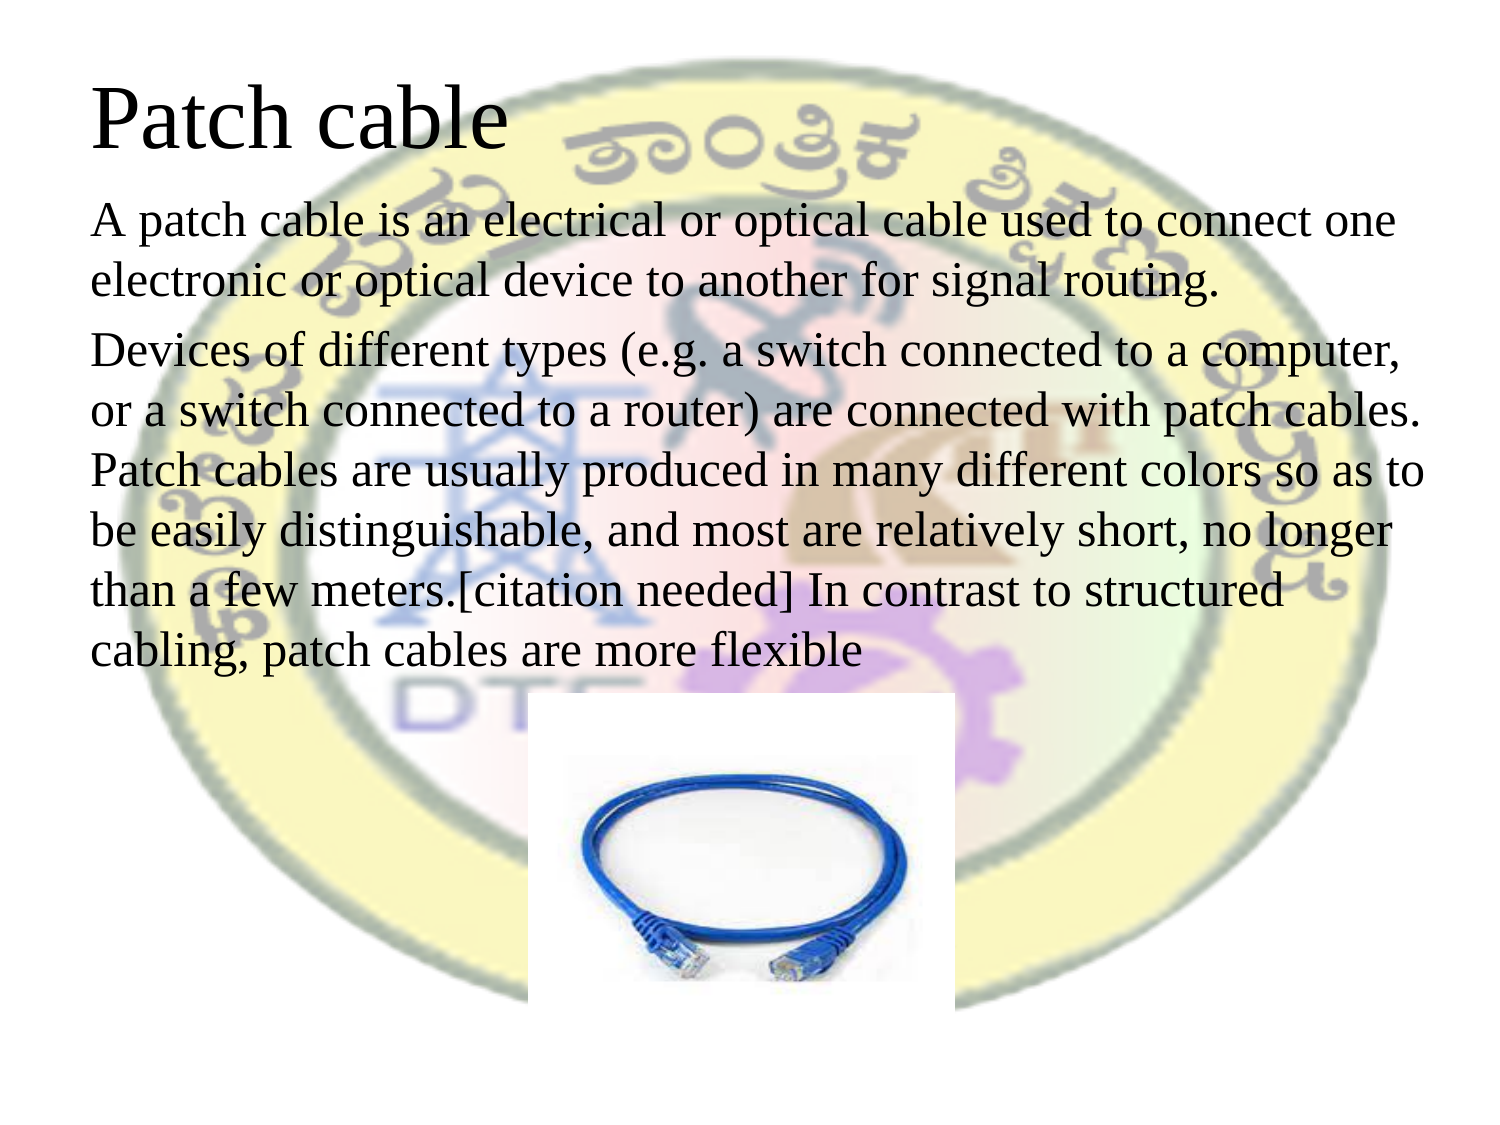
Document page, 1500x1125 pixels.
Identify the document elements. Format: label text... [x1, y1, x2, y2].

list A patch cable is an electrical or optical cable used to connect one electronic or optical device to another for signal routing. Devices of different types (e.g. a switch connected to a computer, or a switch connected to a router) are connected with patch cables. Patch cables are usually produced in many different colors so as to be easily distinguishable, and most are relatively short, no longer than a few meters.[citation needed] In contrast to structured cabling, patch cables are more flexible [75, 178, 1447, 694]
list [527, 693, 956, 1046]
title Patch cable [75, 45, 1376, 178]
